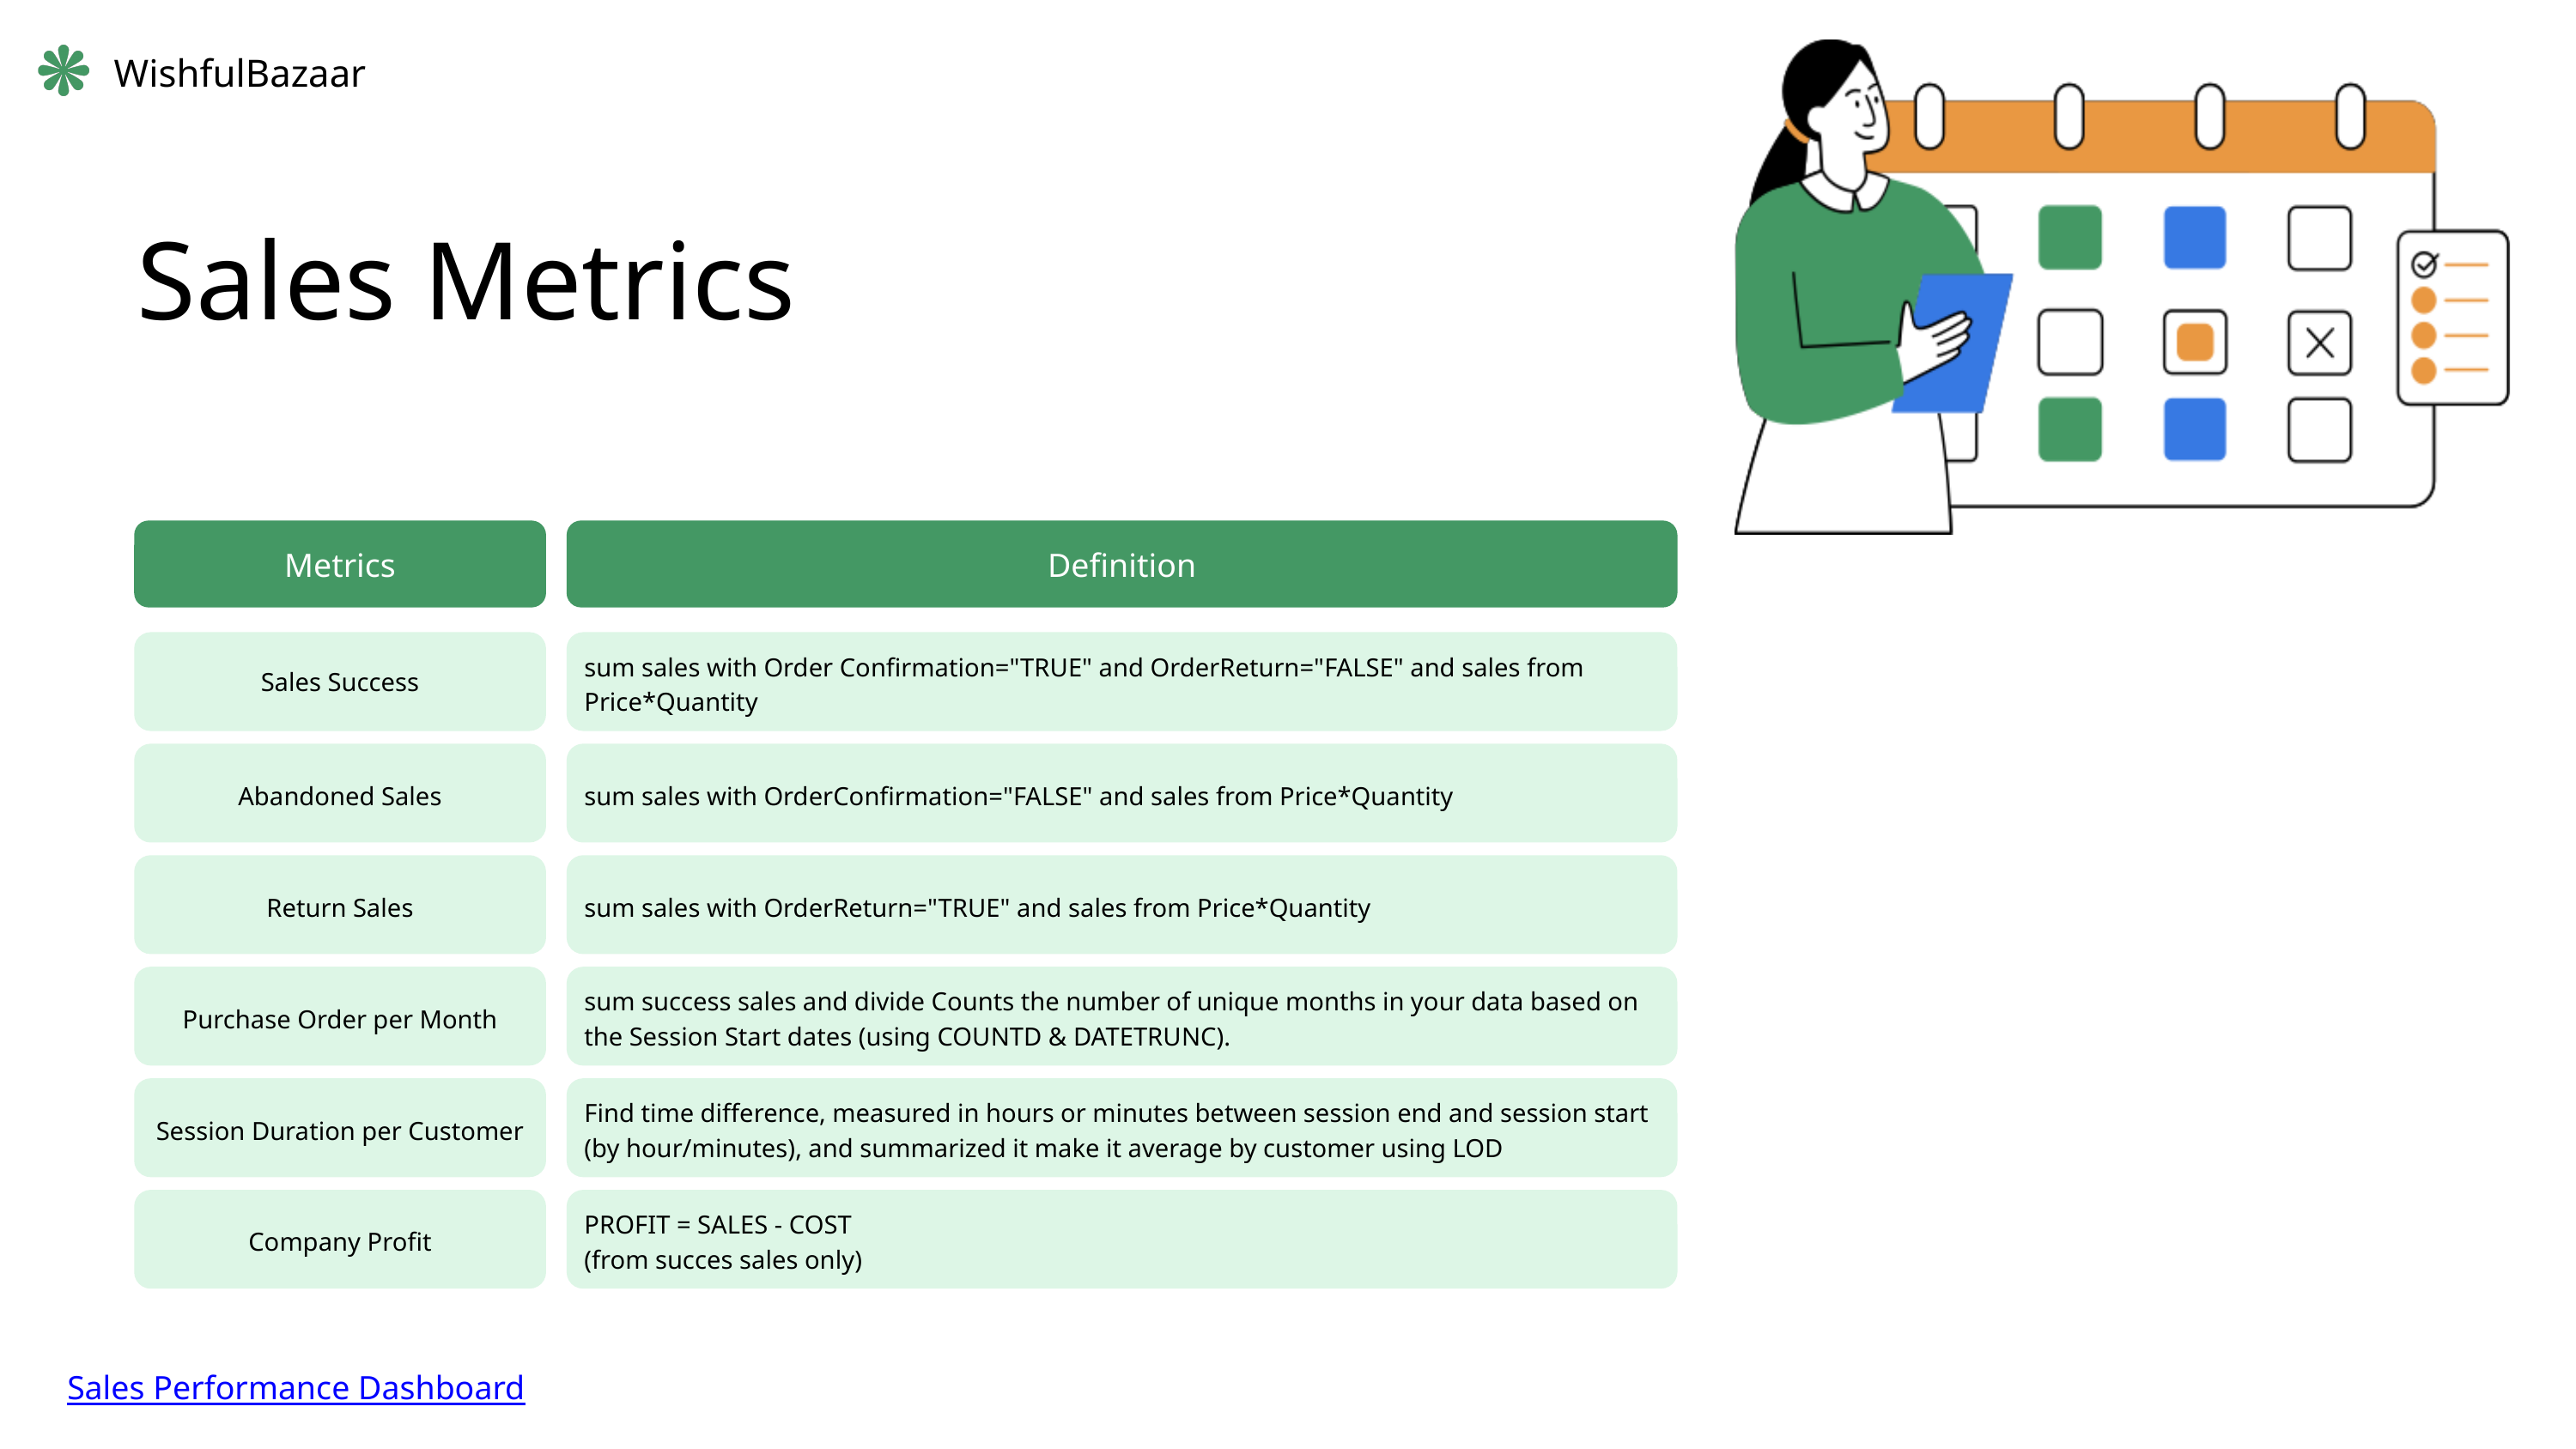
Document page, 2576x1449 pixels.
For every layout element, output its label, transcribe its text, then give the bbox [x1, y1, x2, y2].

text_box Sales Metrics [137, 230, 1151, 343]
text_box sum success sales and divide Counts the number of unique months in your data based on the Session Start dates (using COUNTD & DATETRUNC). [566, 967, 1678, 1066]
text_box Return Sales [134, 855, 546, 955]
text_box Definition [566, 520, 1678, 608]
text_box sum sales with OrderReturn="TRUE" and sales from Price*Quantity [566, 855, 1678, 955]
text_box [1735, 39, 2511, 536]
text_box Sales Success [134, 632, 546, 731]
text_box Metrics [134, 520, 546, 608]
text_box WishfulBazaar [113, 56, 401, 95]
text_box Company Profit [134, 1190, 546, 1289]
text_box [38, 45, 89, 96]
text_box sum sales with OrderConfirmation="FALSE" and sales from Price*Quantity [566, 743, 1678, 843]
text_box Purchase Order per Month [134, 967, 546, 1066]
text_box Session Duration per Customer [134, 1078, 546, 1178]
text_box Abandoned Sales [134, 743, 546, 843]
text_box Sales Performance Dashboard [54, 1337, 1533, 1425]
text_box PROFIT = SALES - COST (from succes sales only) [566, 1190, 1678, 1289]
text_box Find time difference, measured in hours or minutes between session end and session start (by hour/minutes), and summarized it make it average by customer using LOD [566, 1078, 1678, 1178]
text_box sum sales with Order Confirmation="TRUE" and OrderReturn="FALSE" and sales from Price*Quantity [566, 632, 1678, 731]
